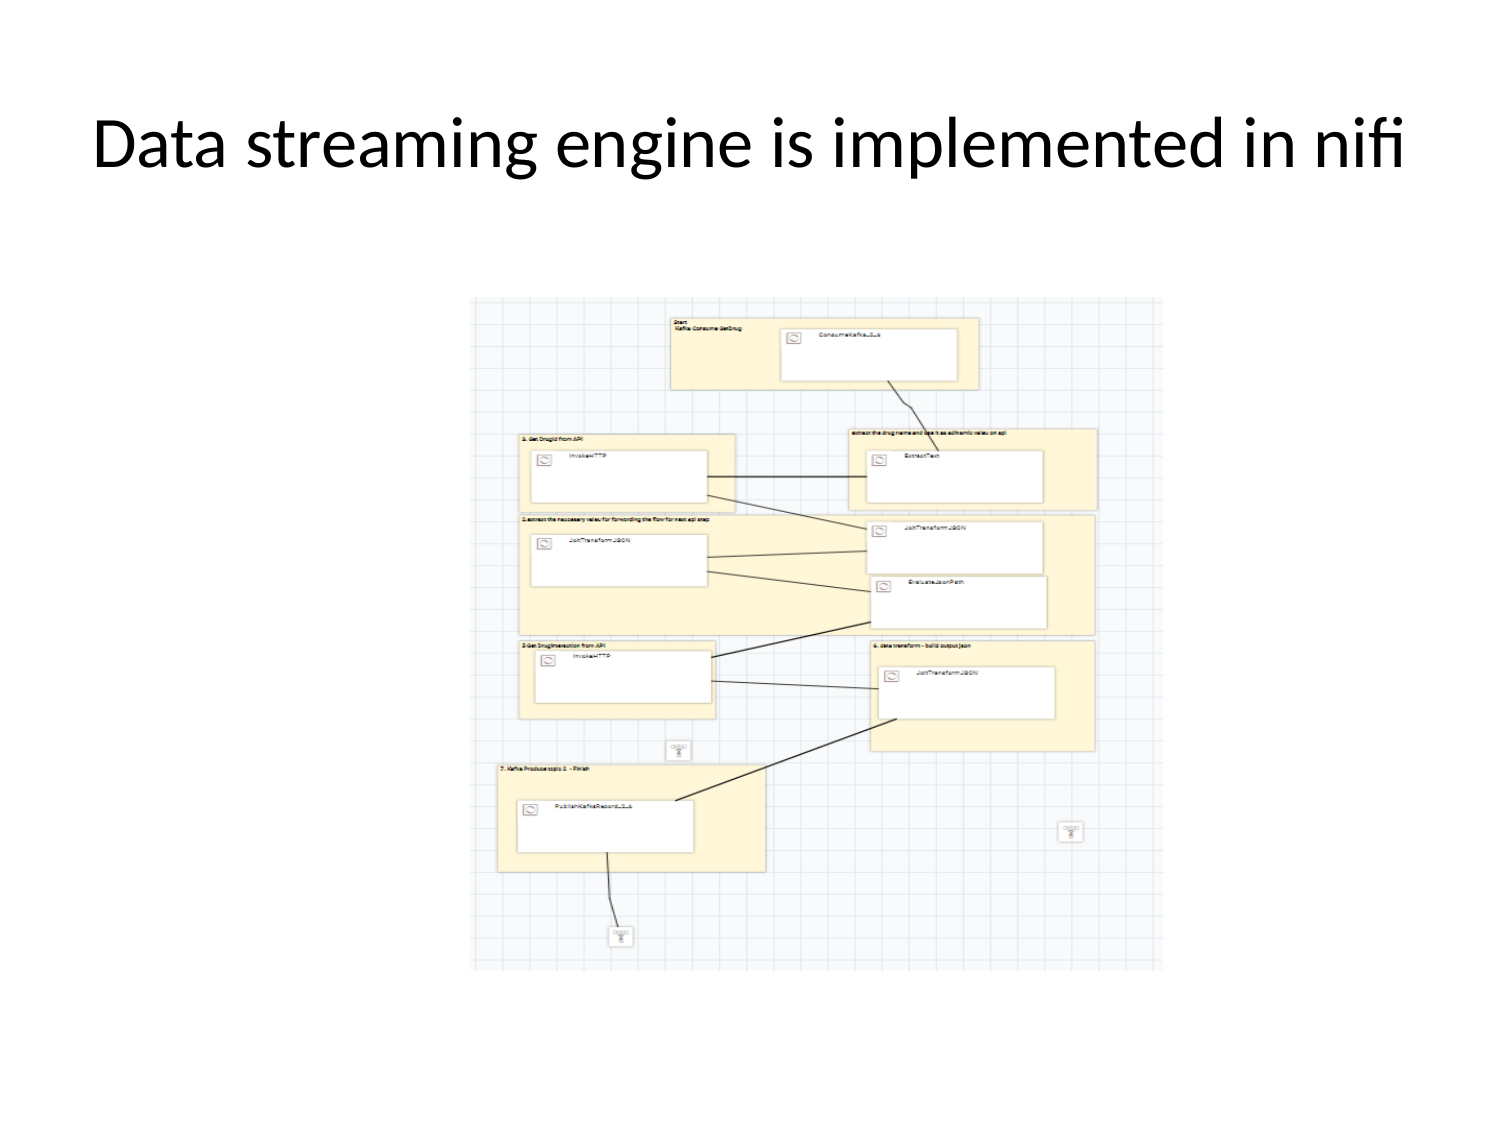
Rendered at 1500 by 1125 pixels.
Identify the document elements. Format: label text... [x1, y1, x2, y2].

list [470, 296, 1163, 971]
title Data streaming engine is implemented in nifi [75, 45, 1425, 233]
